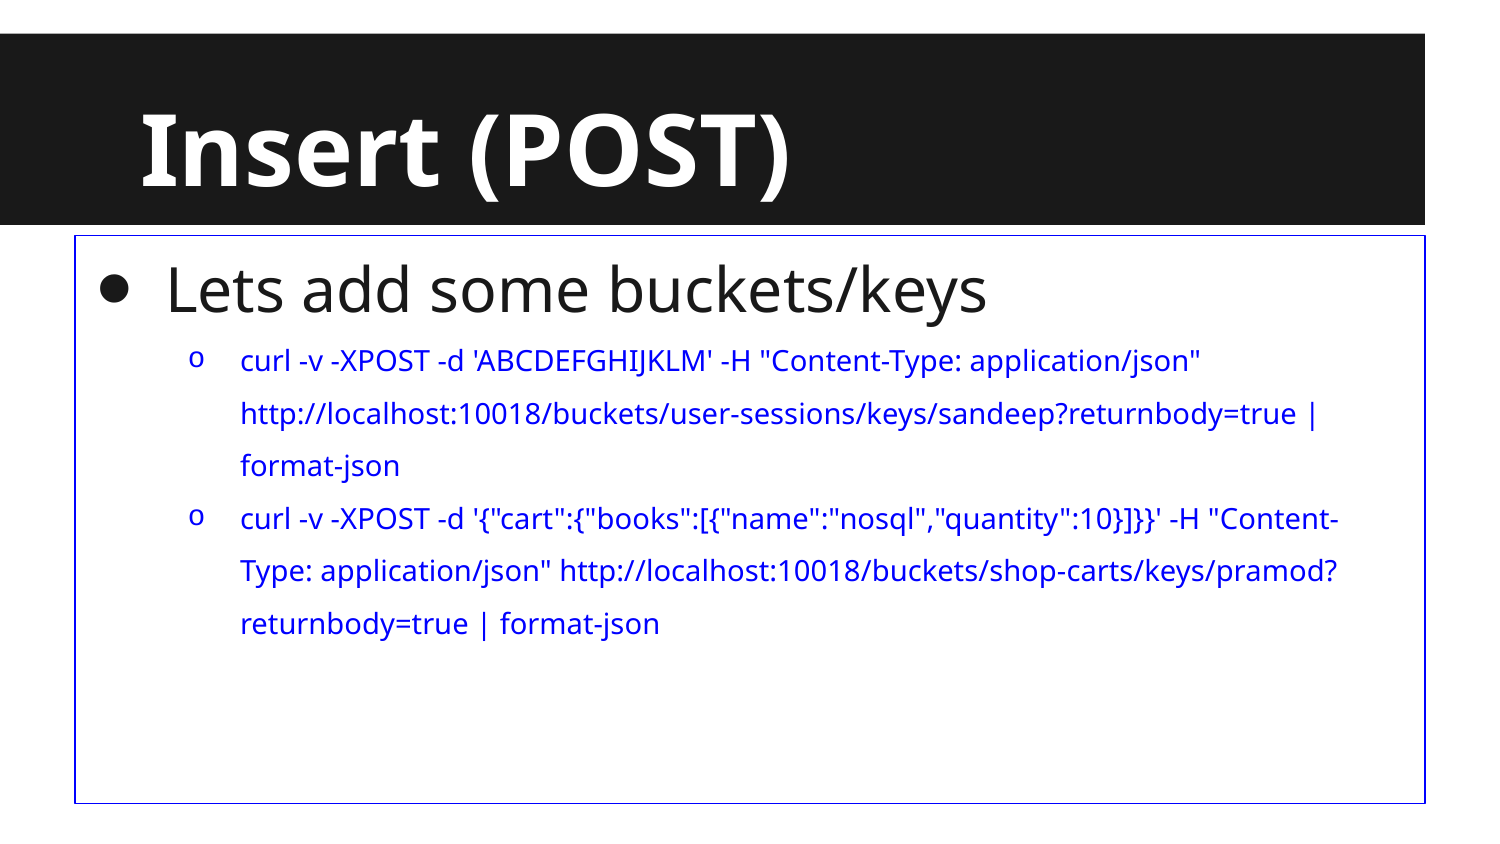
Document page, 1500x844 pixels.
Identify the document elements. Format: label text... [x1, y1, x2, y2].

title Insert (POST) [75, 33, 1425, 221]
list Lets add some buckets/keys curl -v -XPOST -d 'ABCDEFGHIJKLM' -H "Content-Type: application/json" http://localhost:10018/buckets/user-sessions/keys/sandeep?returnbody=true | format-json curl -v -XPOST -d '{"cart":{"books":[{"name":"nosql","quantity":10}]}}' -H "Content-Type: application/json" http://localhost:10018/buckets/shop-carts/keys/pramod?returnbody=true | format-json [75, 235, 1425, 804]
